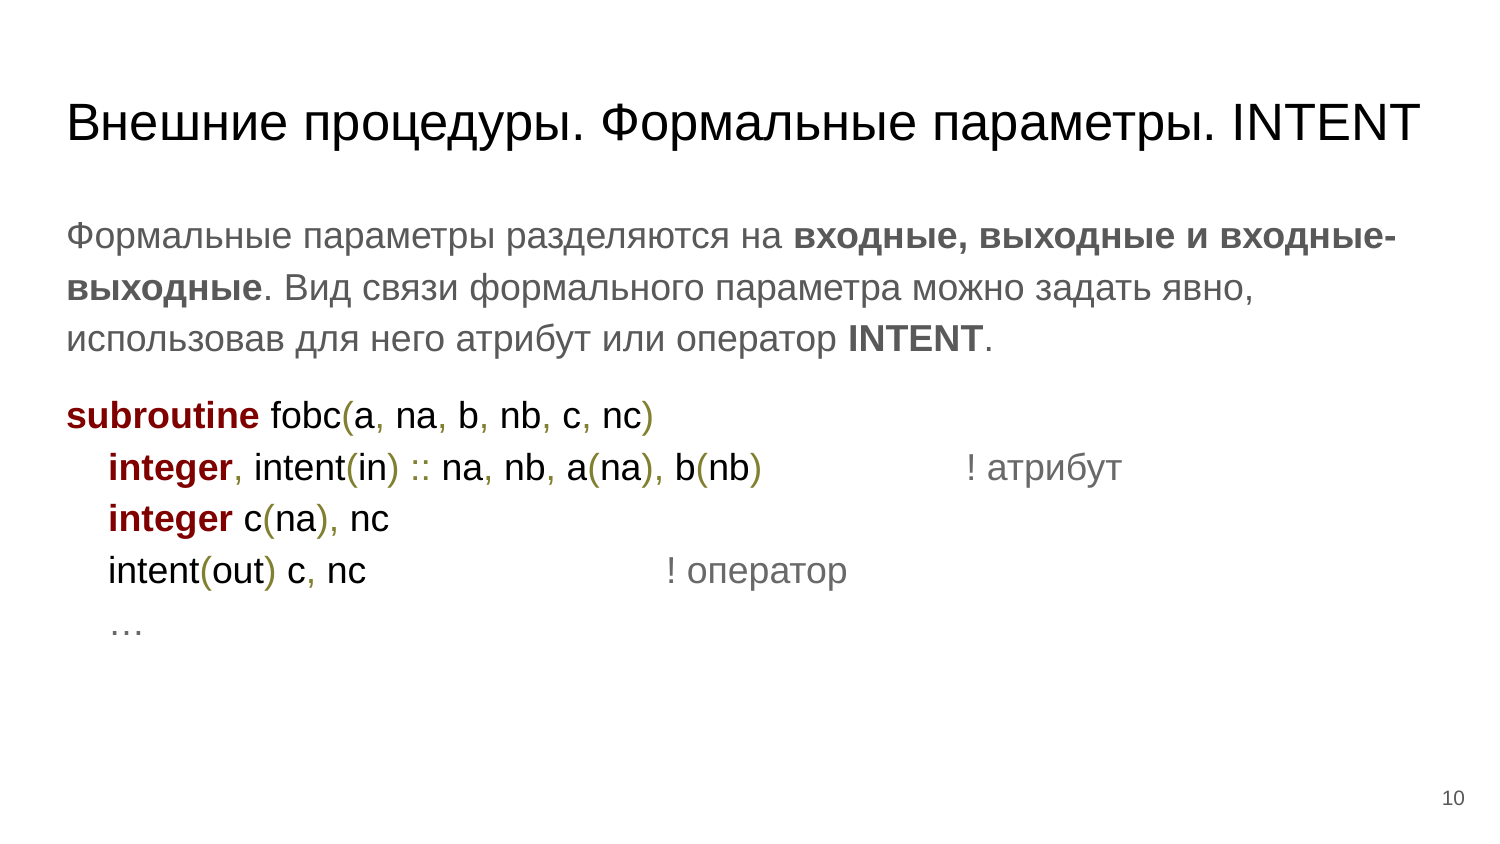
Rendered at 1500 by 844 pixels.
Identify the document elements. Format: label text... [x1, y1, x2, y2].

list Формальные параметры разделяются на входные, выходные и входные-выходные. Вид связи формального параметра можно задать явно, использовав для него атрибут или оператор INTENT. subroutine fobc(a, na, b, nb, c, nc) integer, intent(in) :: na, nb, a(na), b(nb) ! атрибут integer c(na), nc intent(out) c, nc ! оператор … [51, 189, 1449, 750]
title Внешние процедуры. Формальные параметры. INTENT [51, 72, 1449, 167]
slide_number ‹#› [1389, 764, 1480, 830]
